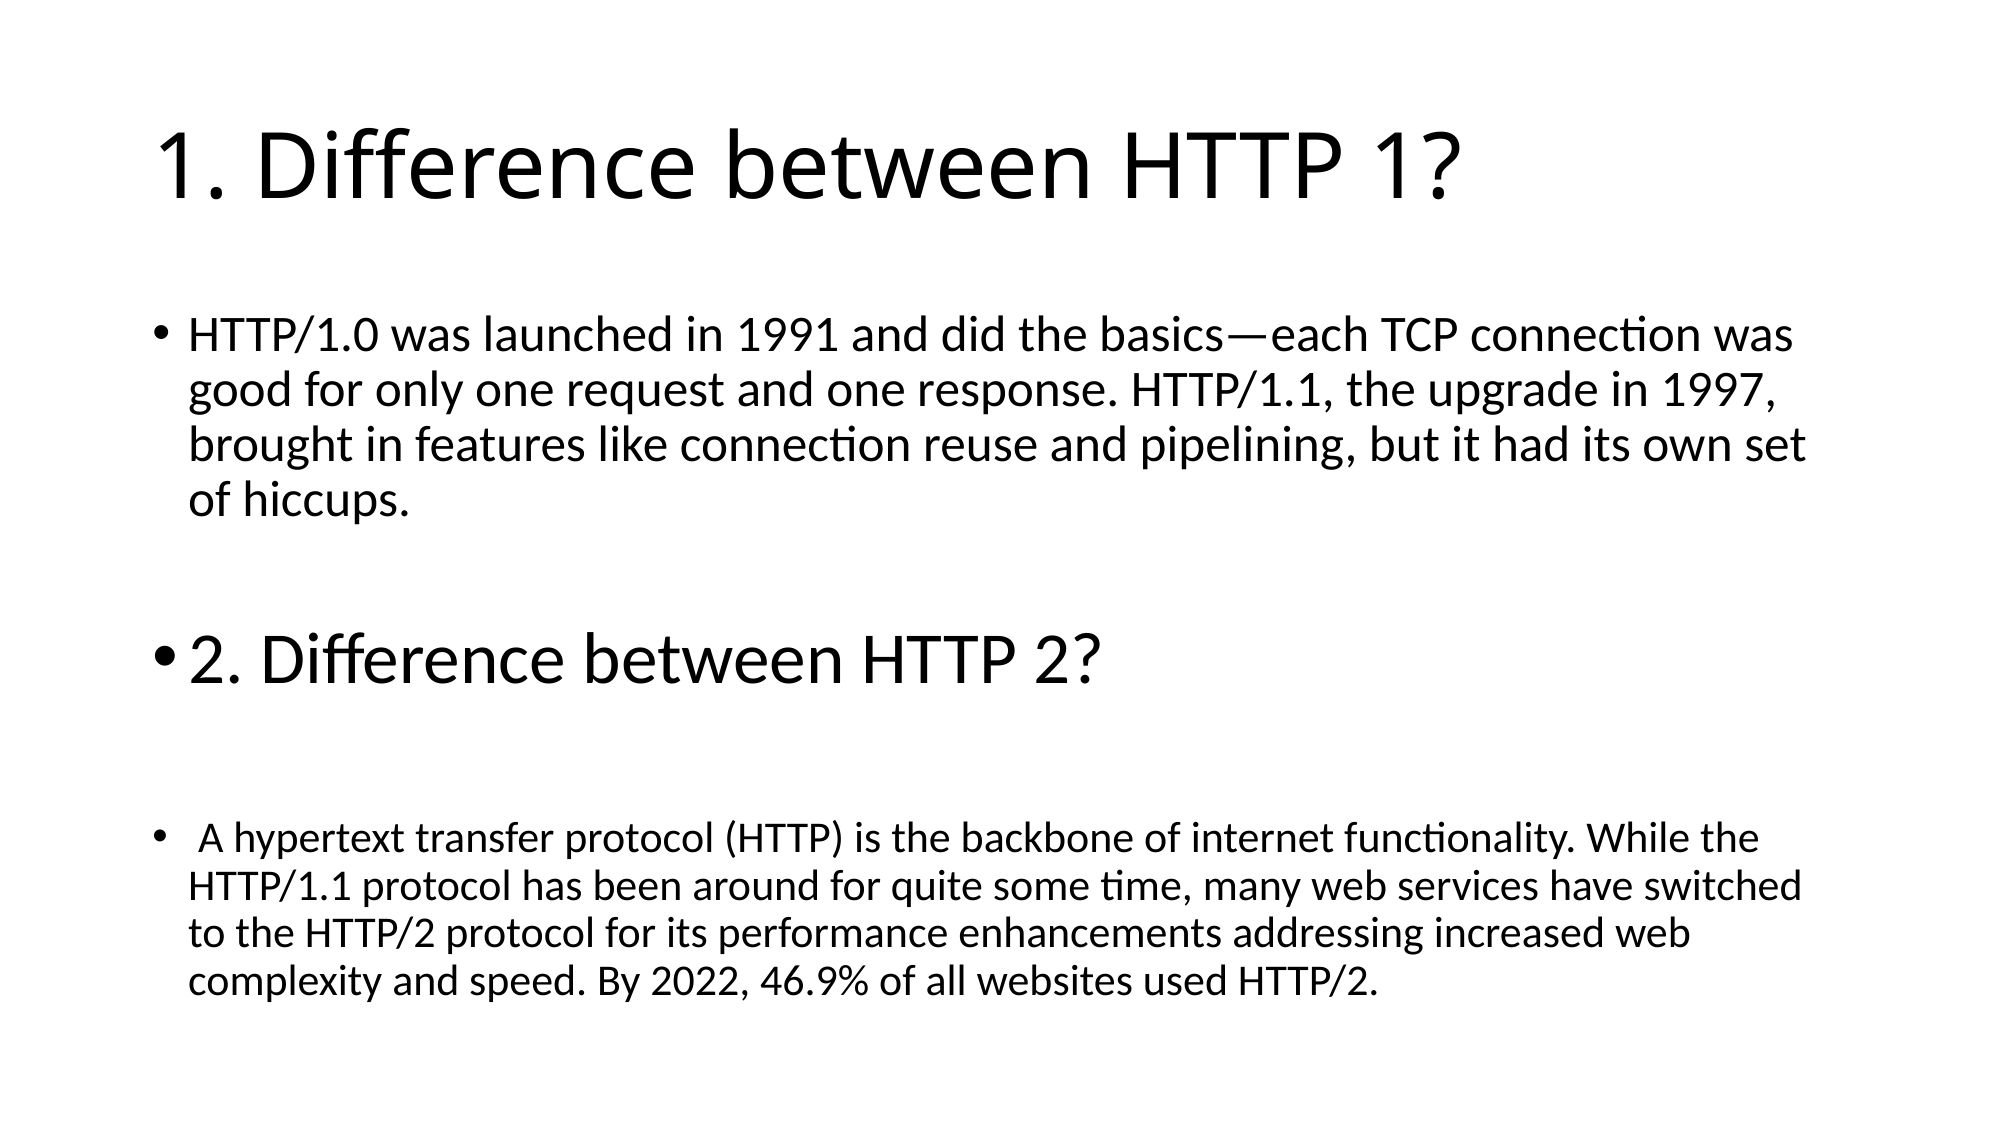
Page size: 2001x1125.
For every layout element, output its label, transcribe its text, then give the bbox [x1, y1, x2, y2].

list HTTP/1.0 was launched in 1991 and did the basics—each TCP connection was good for only one request and one response. HTTP/1.1, the upgrade in 1997, brought in features like connection reuse and pipelining, but it had its own set of hiccups. 2. Difference between HTTP 2? A hypertext transfer protocol (HTTP) is the backbone of internet functionality. While the HTTP/1.1 protocol has been around for quite some time, many web services have switched to the HTTP/2 protocol for its performance enhancements addressing increased web complexity and speed. By 2022, 46.9% of all websites used HTTP/2. [137, 299, 1863, 1014]
title 1. Difference between HTTP 1? [137, 59, 1863, 278]
